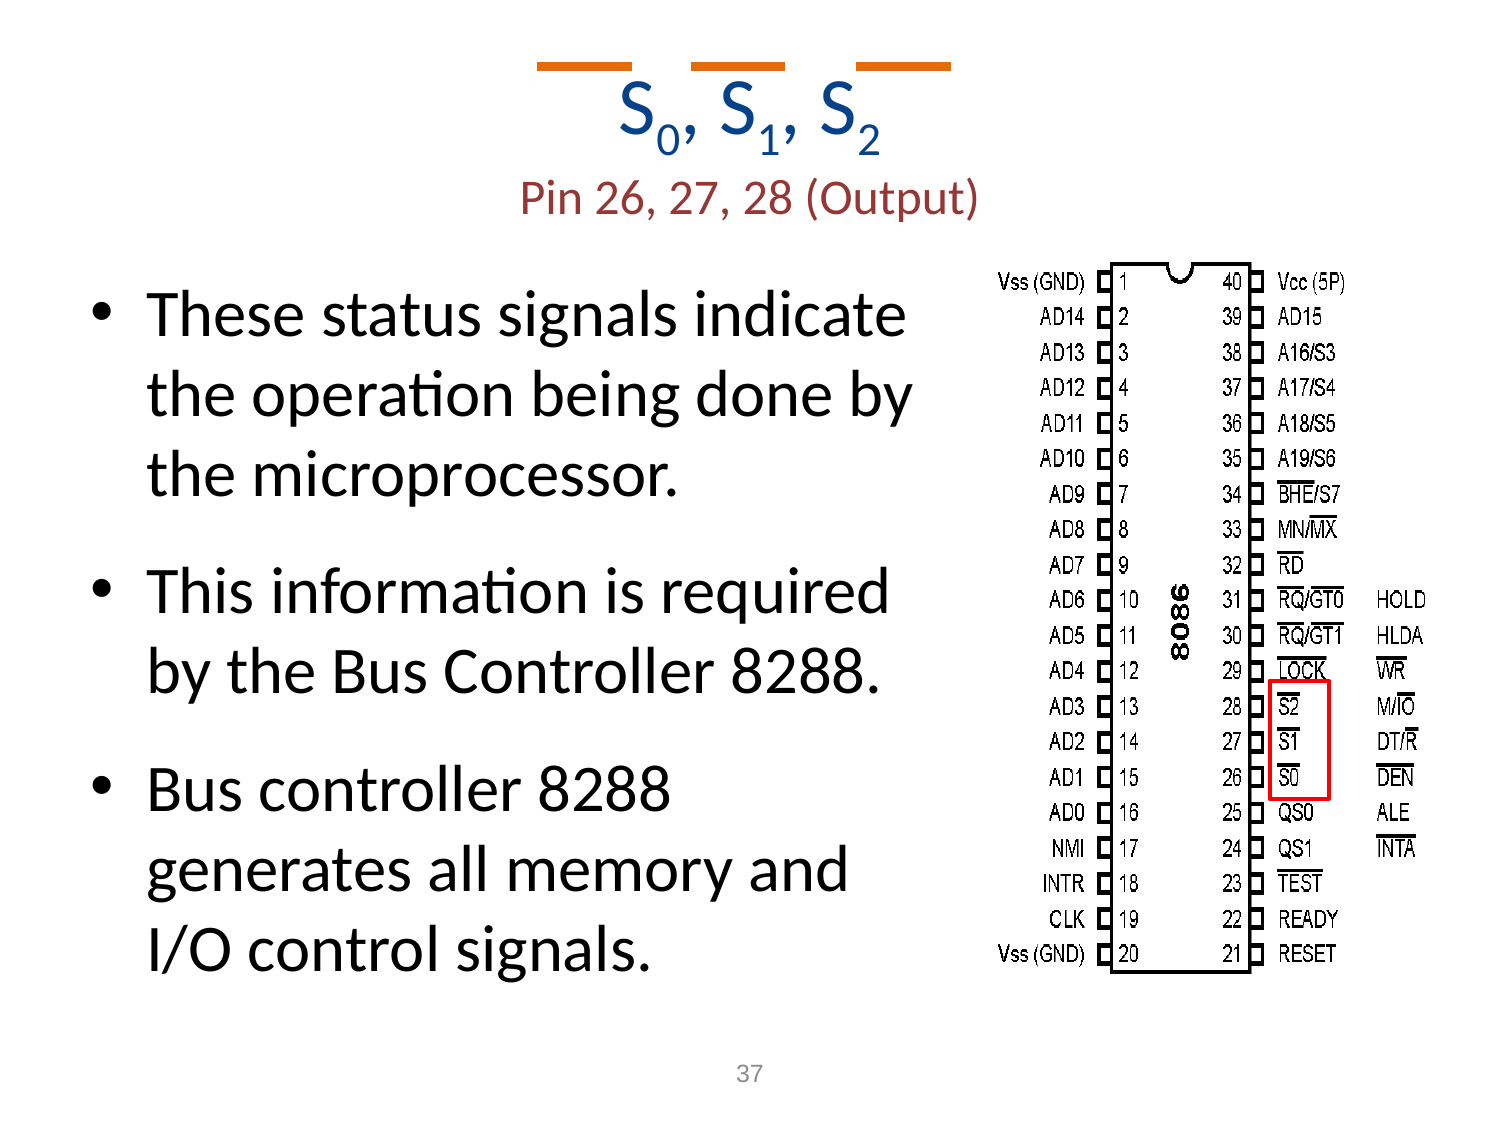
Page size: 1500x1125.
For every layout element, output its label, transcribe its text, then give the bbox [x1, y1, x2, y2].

slide_number 37 [512, 1042, 988, 1103]
list These status signals indicate the operation being done by the microprocessor. This information is required by the Bus Controller 8288. Bus controller 8288 generates all memory and I/O control signals. [74, 262, 963, 1006]
picture [985, 255, 1436, 977]
title S0, S1, S2 Pin 26, 27, 28 (Output) [74, 44, 1426, 233]
